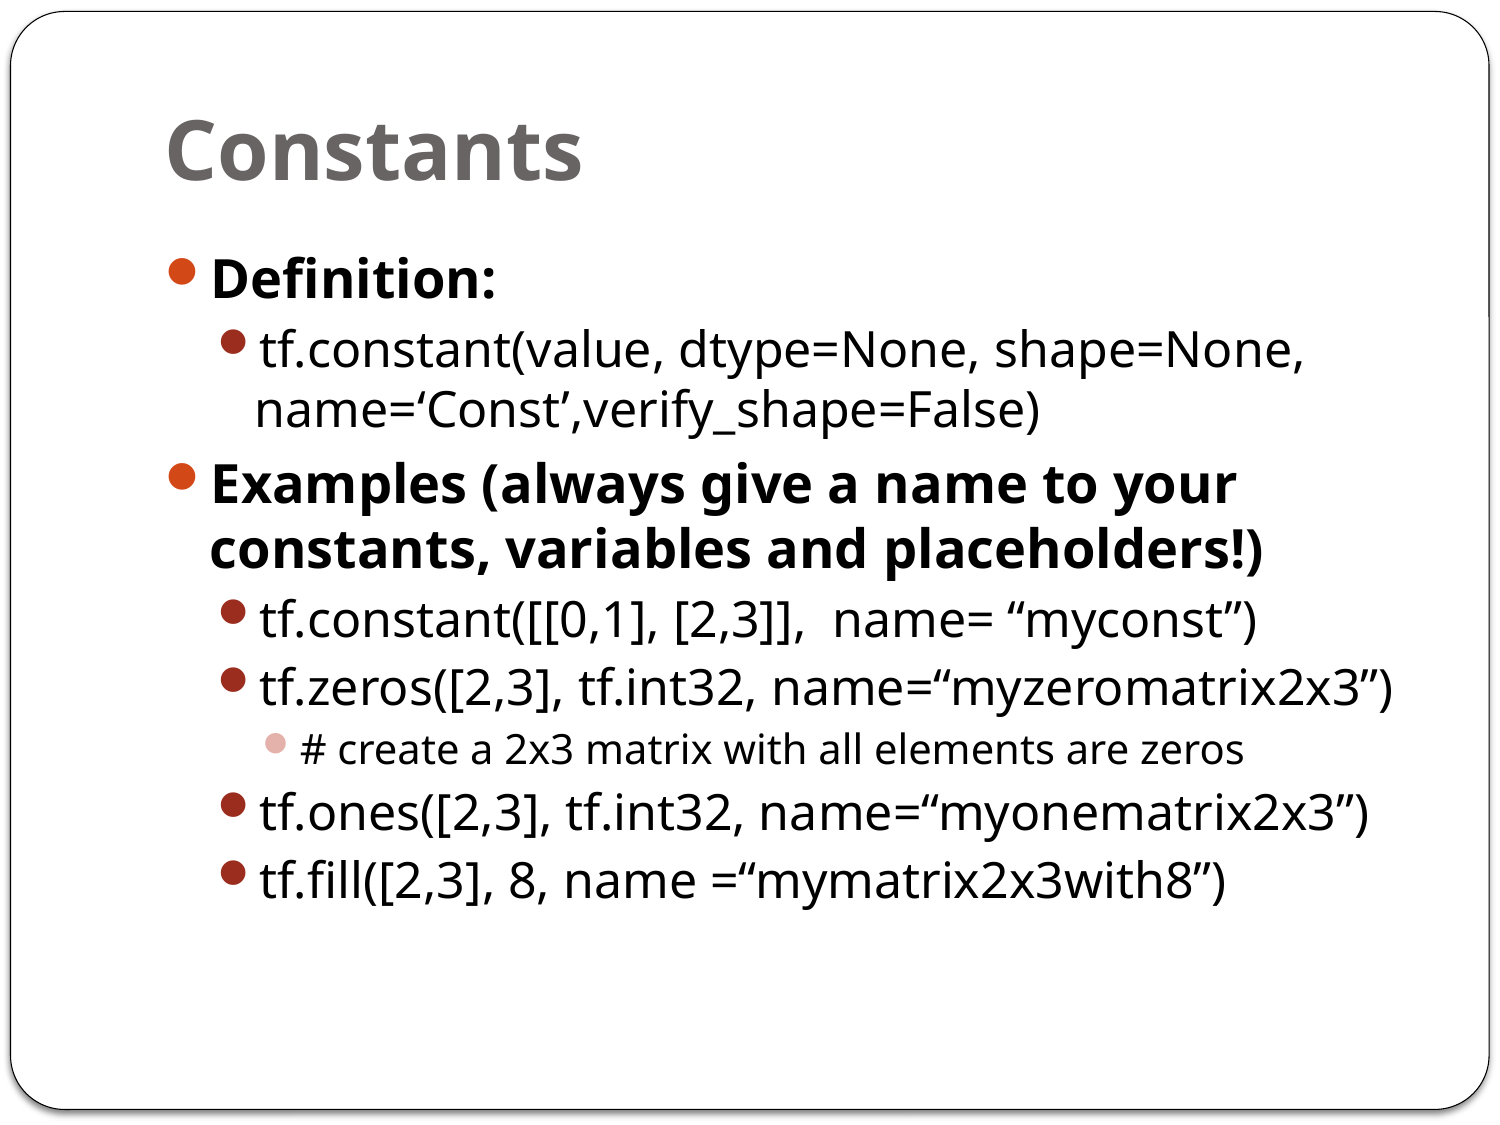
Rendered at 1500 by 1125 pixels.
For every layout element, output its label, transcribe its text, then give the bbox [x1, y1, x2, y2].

title Constants [150, 45, 1425, 213]
list Definition: tf.constant(value, dtype=None, shape=None, name=‘Const’,verify_shape=False) Examples (always give a name to your constants, variables and placeholders!) tf.constant([[0,1], [2,3]], name= “myconst”) tf.zeros([2,3], tf.int32, name=“myzeromatrix2x3”) # create a 2x3 matrix with all elements are zeros tf.ones([2,3], tf.int32, name=“myonematrix2x3”) tf.fill([2,3], 8, name =“mymatrix2x3with8”) [150, 237, 1425, 988]
